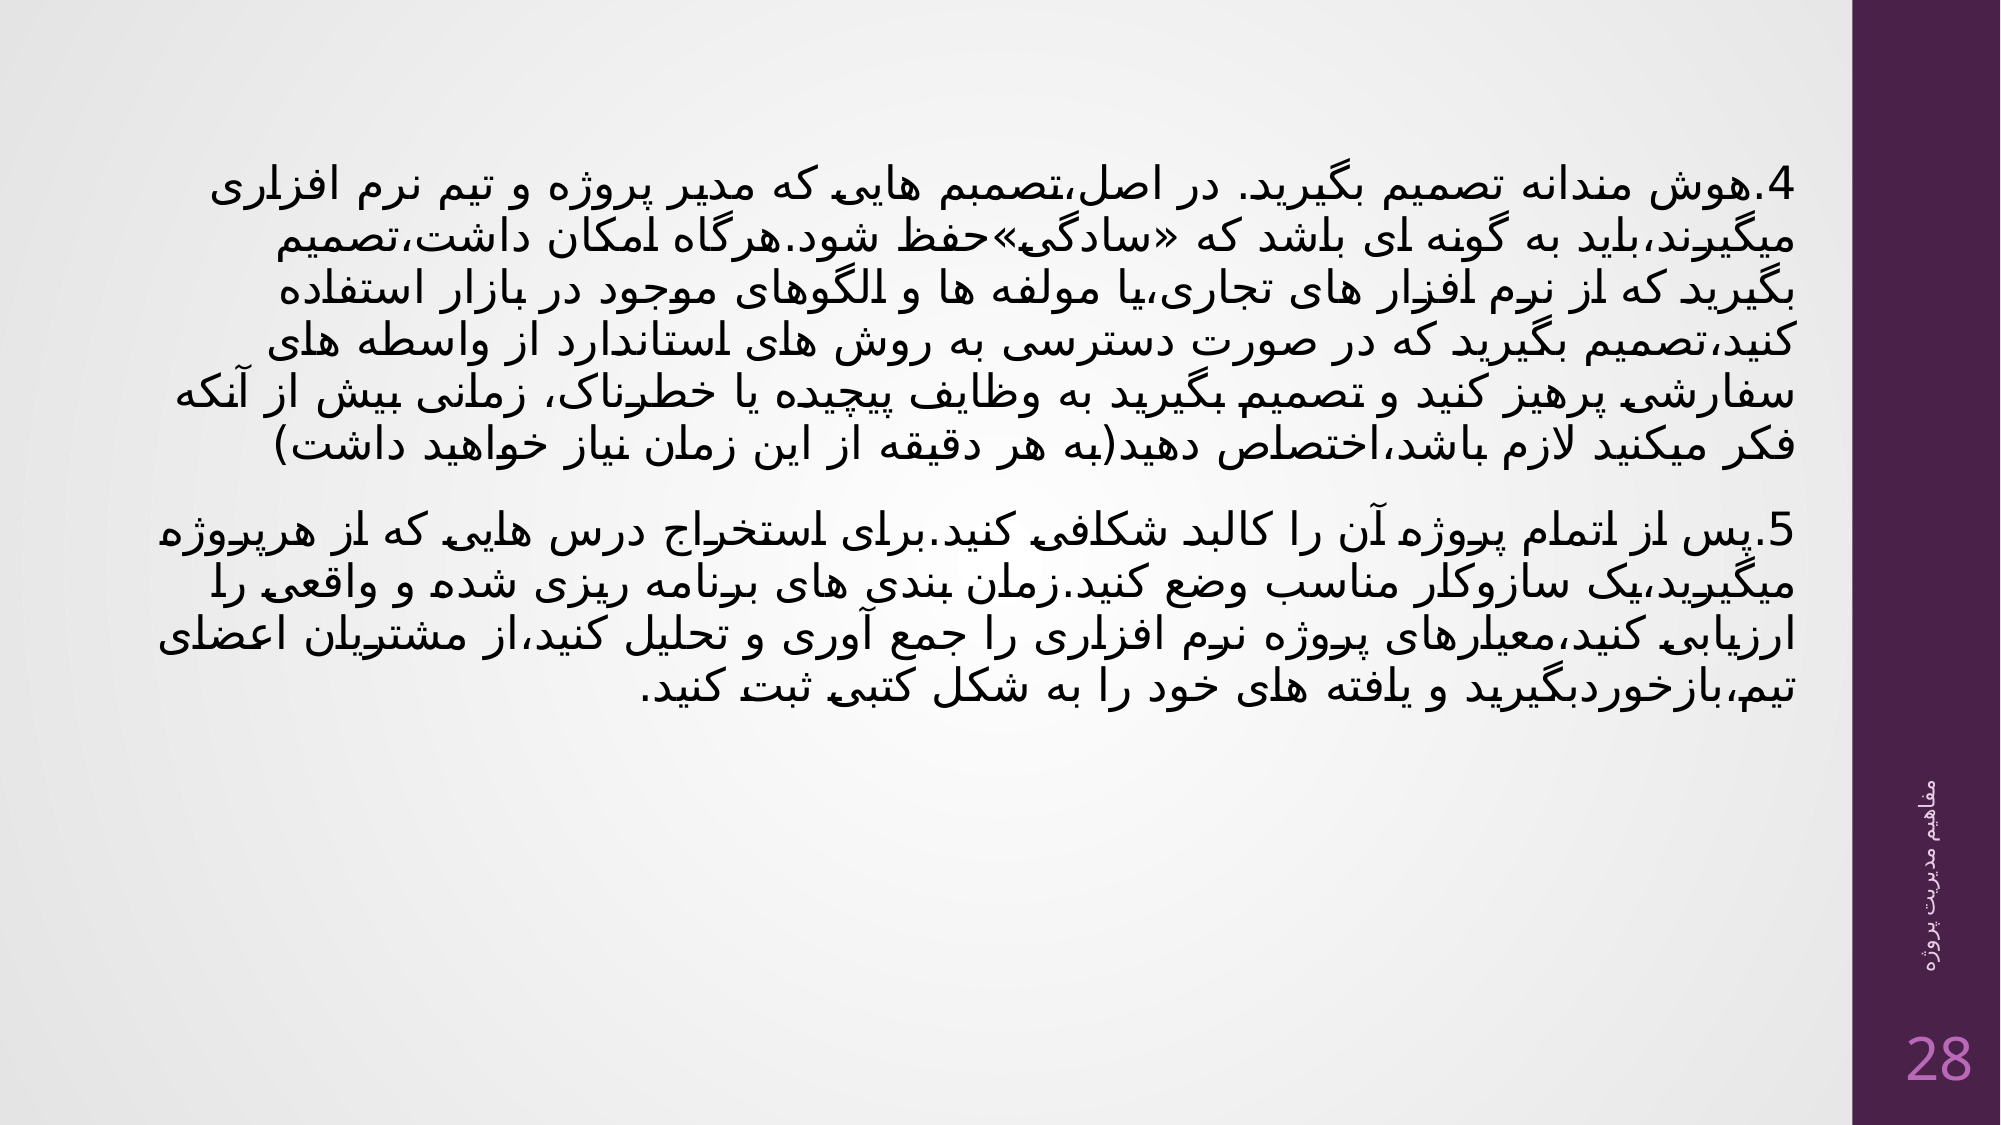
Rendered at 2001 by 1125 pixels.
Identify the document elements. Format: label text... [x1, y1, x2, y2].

footer مفاهیم مدیریت پروژه [1897, 400, 1958, 988]
slide_number 28 [1897, 1012, 2000, 1110]
list 4.هوش مندانه تصمیم بگیرید. در اصل،تصمبم هایی که مدیر پروژه و تیم نرم افزاری میگیرند،باید به گونه ای باشد که «سادگی»حفظ شود.هرگاه امکان داشت،تصمیم بگیرید که از نرم افزار های تجاری،یا مولفه ها و الگوهای موجود در بازار استفاده کنید،تصمیم بگیرید که در صورت دسترسی به روش های استاندارد از واسطه های سفارشی پرهیز کنید و تصمیم بگیرید به وظایف پیچیده یا خطرناک، زمانی بیش از آنکه فکر میکنید لازم باشد،اختصاص دهید(به هر دقیقه از این زمان نیاز خواهید داشت) 5.پس از اتمام پروژه آن را کالبد شکافی کنید.برای استخراج درس هایی که از هرپروژه میگیرید،یک سازوکار مناسب وضع کنید.زمان بندی های برنامه ریزی شده و واقعی را ارزیابی کنید،معیارهای پروژه نرم افزاری را جمع آوری و تحلیل کنید،از مشتریان اعضای تیم،بازخوردبگیرید و یافته های خود را به شکل کتبی ثبت کنید. [137, 149, 1813, 1014]
